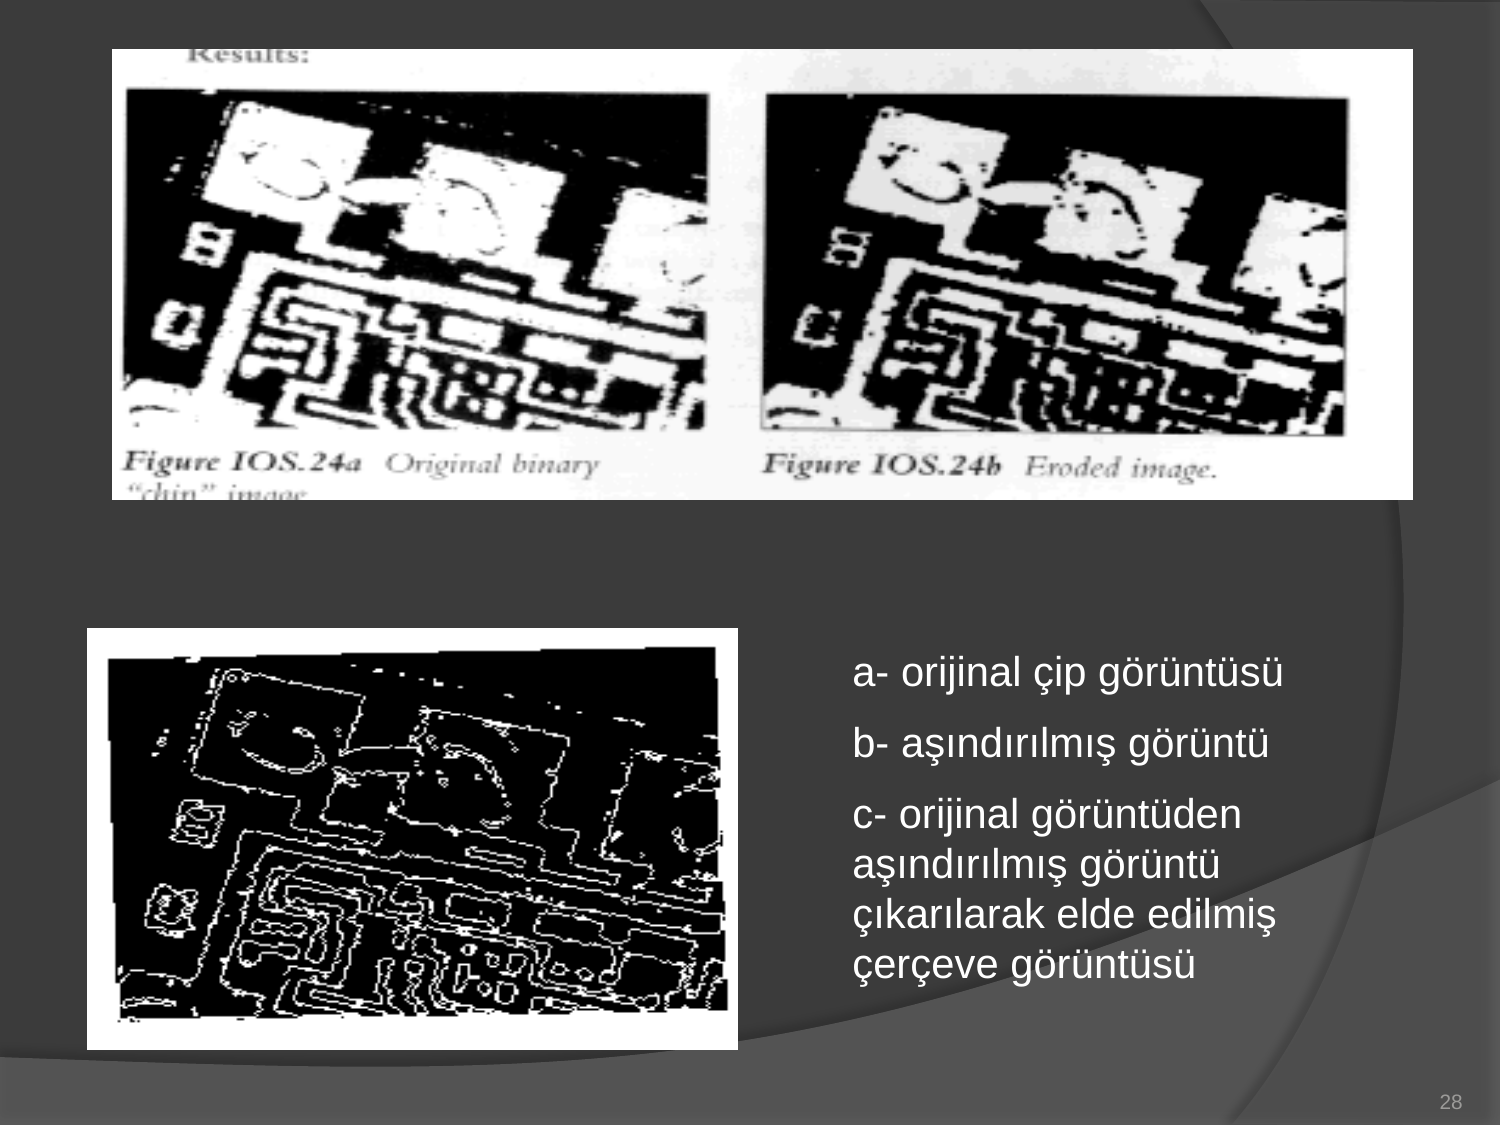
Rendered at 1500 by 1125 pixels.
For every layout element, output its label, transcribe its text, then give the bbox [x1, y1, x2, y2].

text_box a- orijinal çip görüntüsü b- aşındırılmış görüntü c- orijinal görüntüden aşındırılmış görüntü çıkarılarak elde edilmiş çerçeve görüntüsü [837, 637, 1388, 994]
picture [87, 628, 738, 1051]
slide_number 28 [1337, 1053, 1463, 1114]
picture [112, 49, 1413, 501]
